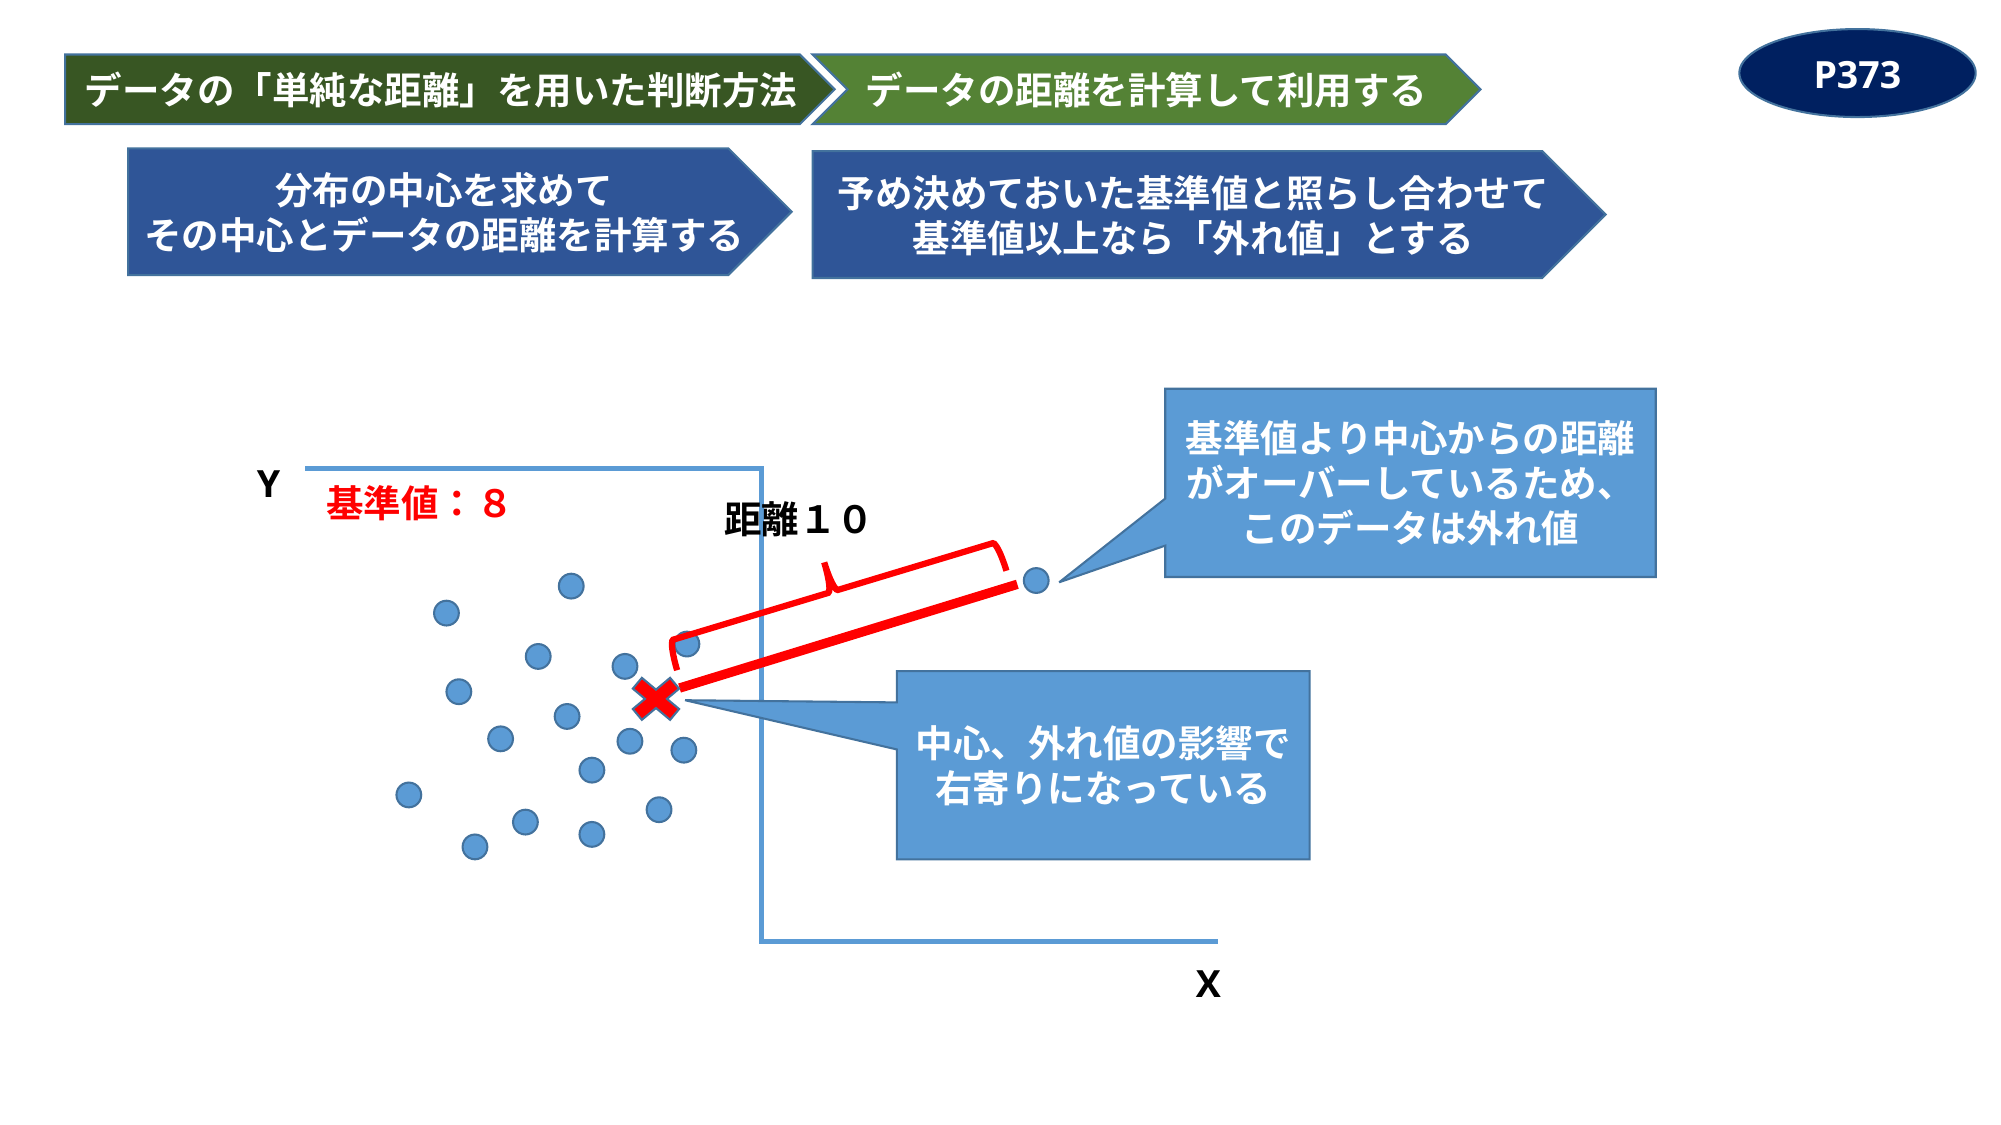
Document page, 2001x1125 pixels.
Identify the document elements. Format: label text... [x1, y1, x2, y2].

text_box 分布の中心を求めて その中心とデータの距離を計算する [127, 147, 794, 277]
text_box P373 [1738, 28, 1977, 119]
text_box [305, 468, 1219, 942]
text_box 中心、外れ値の影響で右寄りになっている [1219, 670, 1311, 861]
text_box Y [242, 452, 317, 512]
text_box データの距離を計算して利用する [810, 53, 1482, 126]
text_box 予め決めておいた基準値と照らし合わせて基準値以上なら「外れ値」とする [811, 150, 1608, 280]
text_box X [1181, 952, 1256, 1013]
text_box データの「単純な距離」を用いた判断方法 [64, 53, 837, 126]
text_box 基準値より中心からの距離がオーバーしているため、このデータは外れ値 [1164, 387, 1657, 579]
